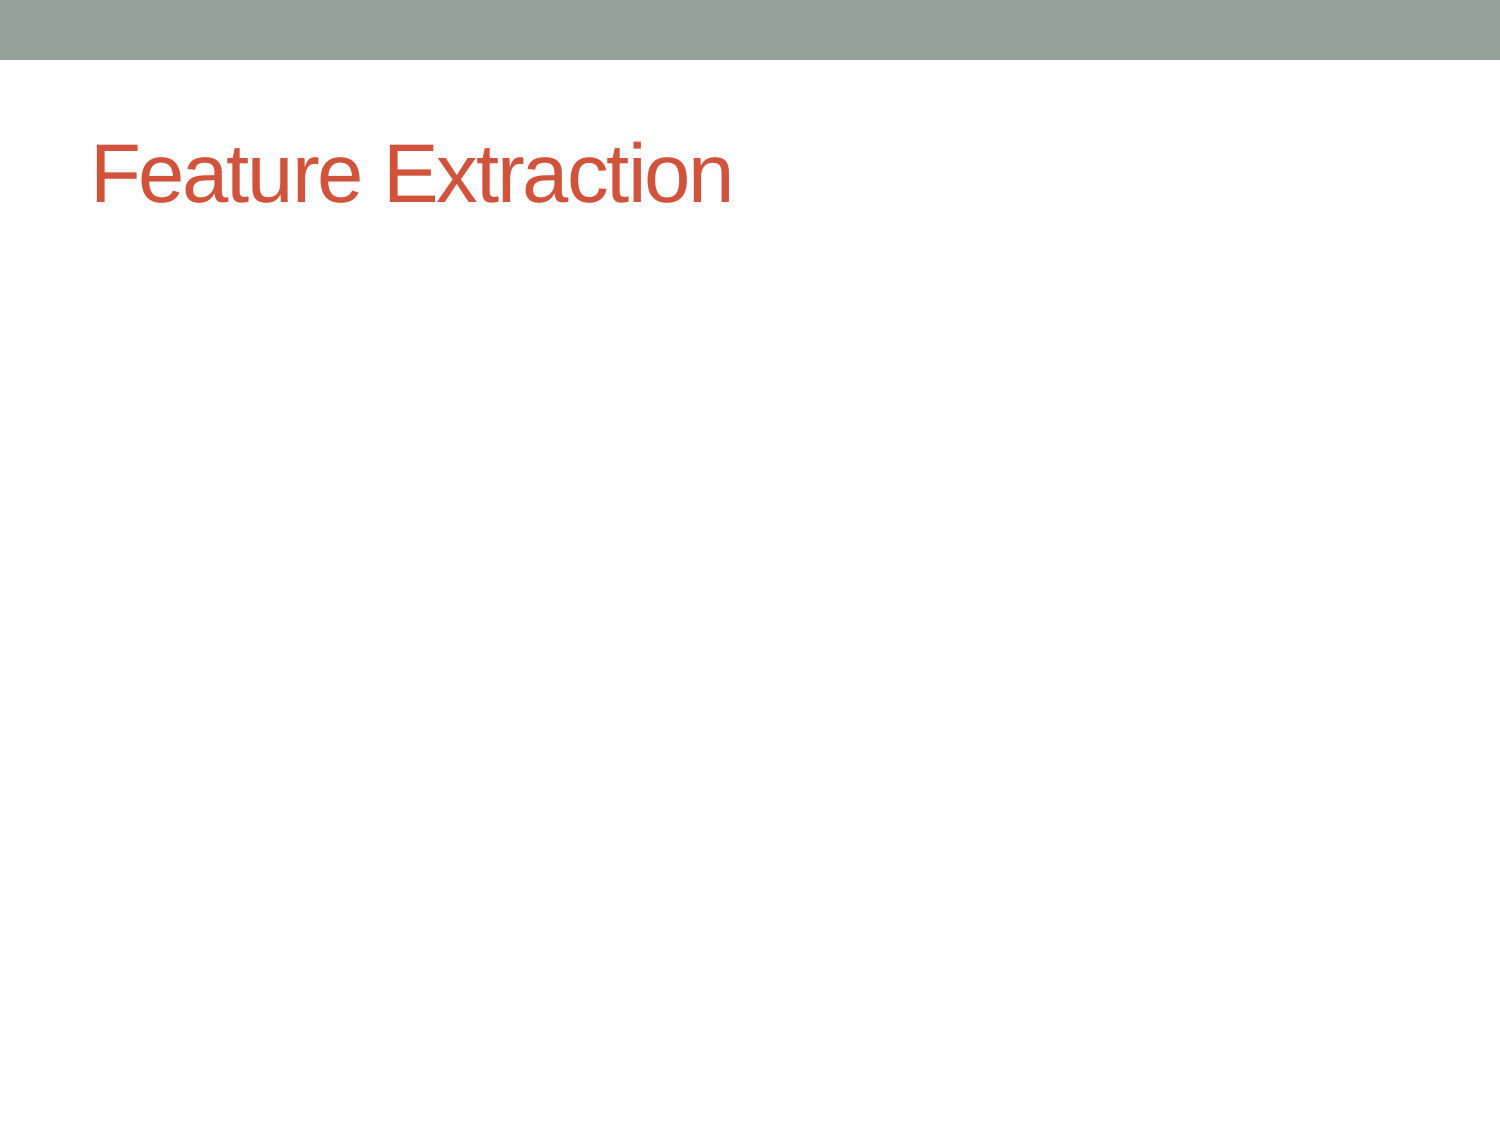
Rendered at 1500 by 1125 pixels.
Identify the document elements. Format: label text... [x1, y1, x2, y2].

title Feature Extraction [75, 87, 1425, 250]
